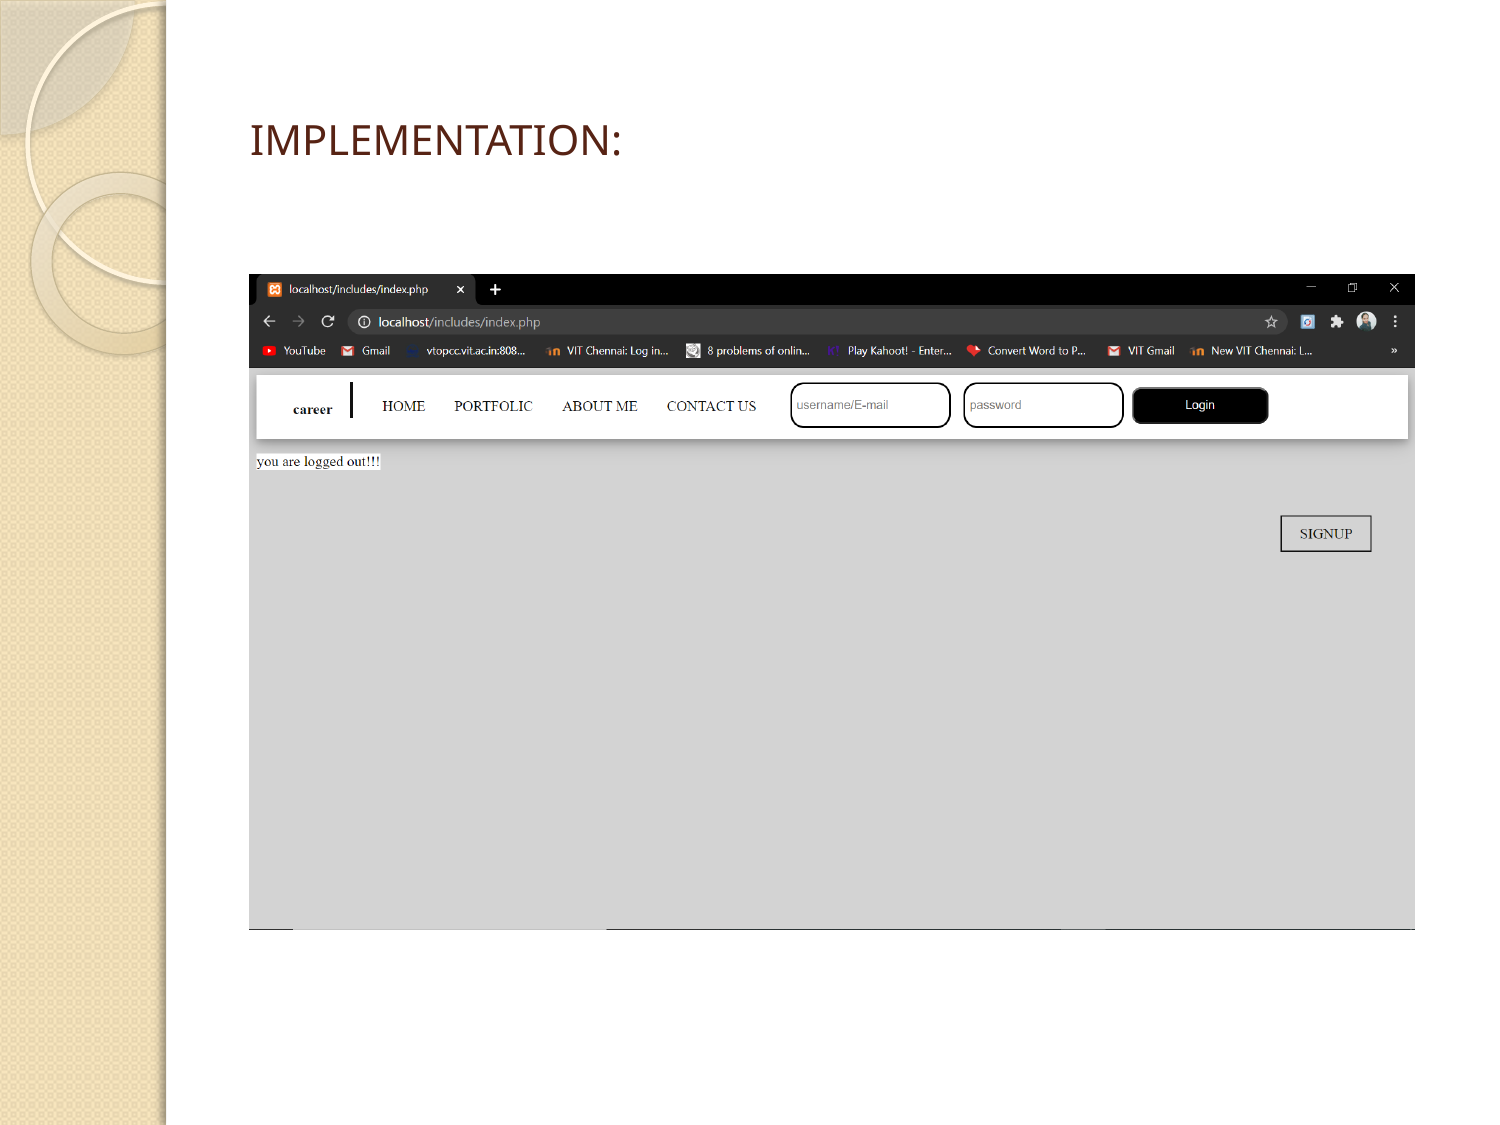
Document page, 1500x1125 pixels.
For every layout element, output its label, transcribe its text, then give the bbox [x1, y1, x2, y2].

title IMPLEMENTATION: [235, 45, 1466, 233]
picture [249, 274, 1415, 931]
